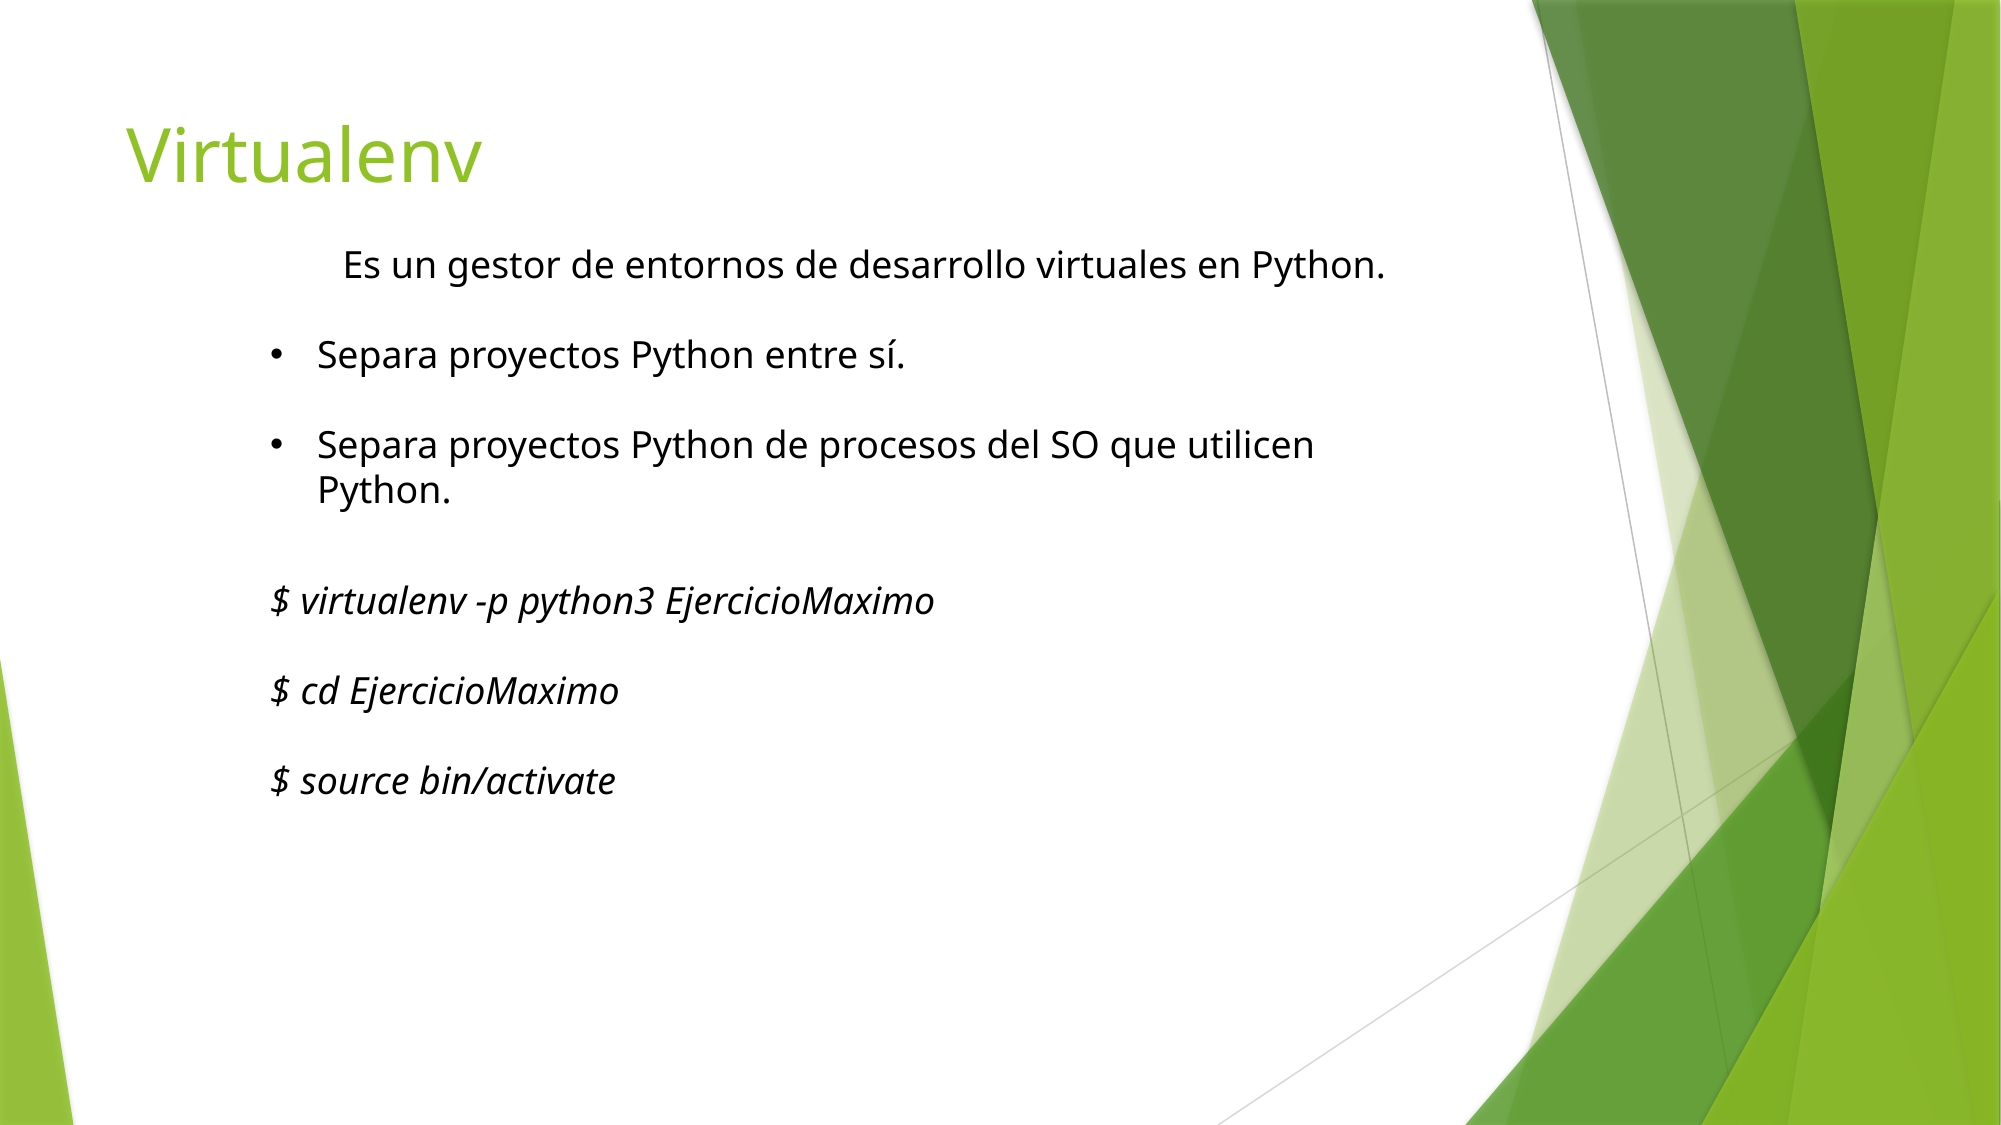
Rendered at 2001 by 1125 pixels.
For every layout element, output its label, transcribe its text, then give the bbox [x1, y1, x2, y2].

text_box $ virtualenv -p python3 EjercicioMaximo $ cd EjercicioMaximo $ source bin/activate [255, 569, 1348, 855]
text_box Es un gestor de entornos de desarrollo virtuales en Python. Separa proyectos Python entre sí. Separa proyectos Python de procesos del SO que utilicen Python. [255, 233, 1475, 518]
title Virtualenv [111, 99, 1522, 317]
